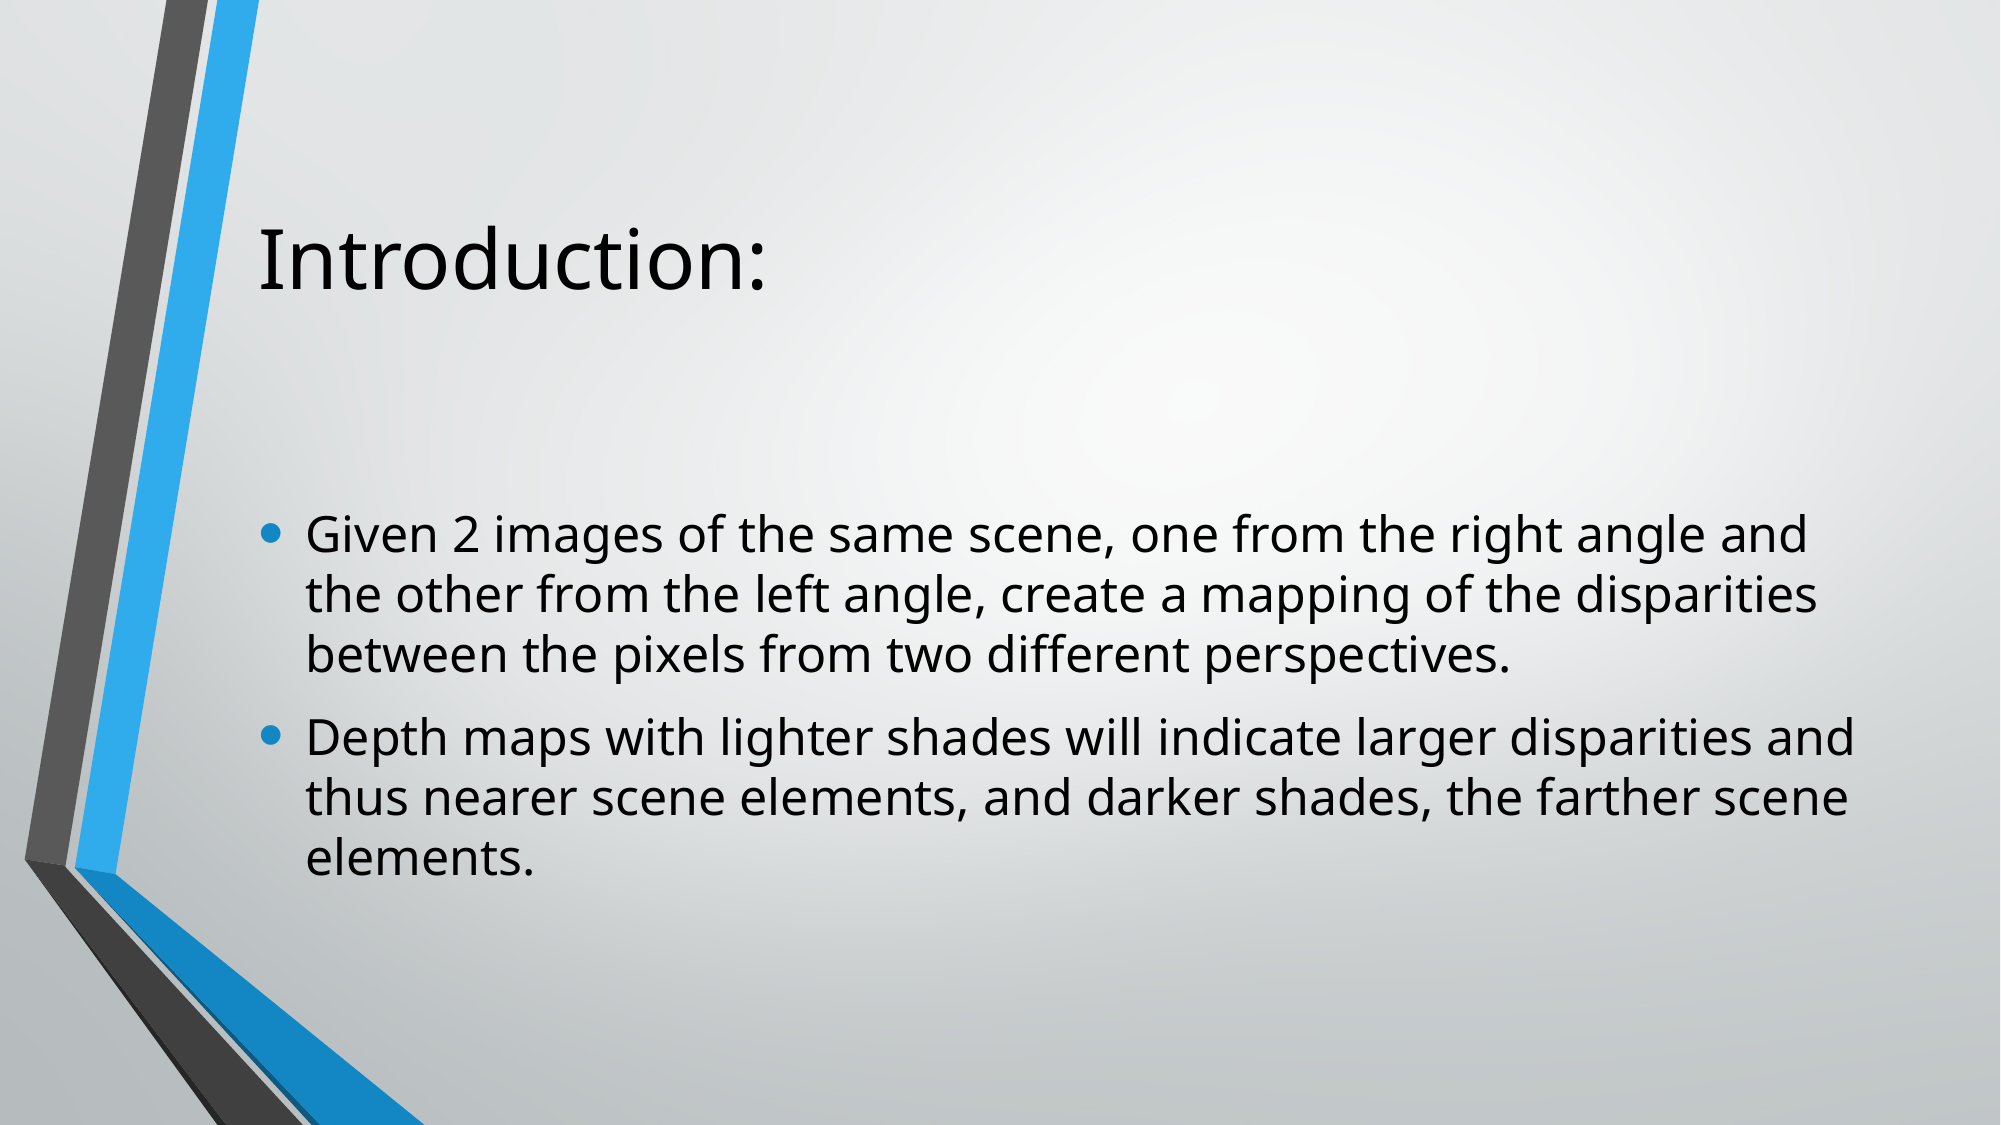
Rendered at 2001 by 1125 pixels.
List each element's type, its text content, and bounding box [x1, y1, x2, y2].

title Introduction: [243, 112, 1887, 400]
list Given 2 images of the same scene, one from the right angle and the other from the left angle, create a mapping of the disparities between the pixels from two different perspectives. Depth maps with lighter shades will indicate larger disparities and thus nearer scene elements, and darker shades, the farther scene elements. [243, 437, 1887, 950]
